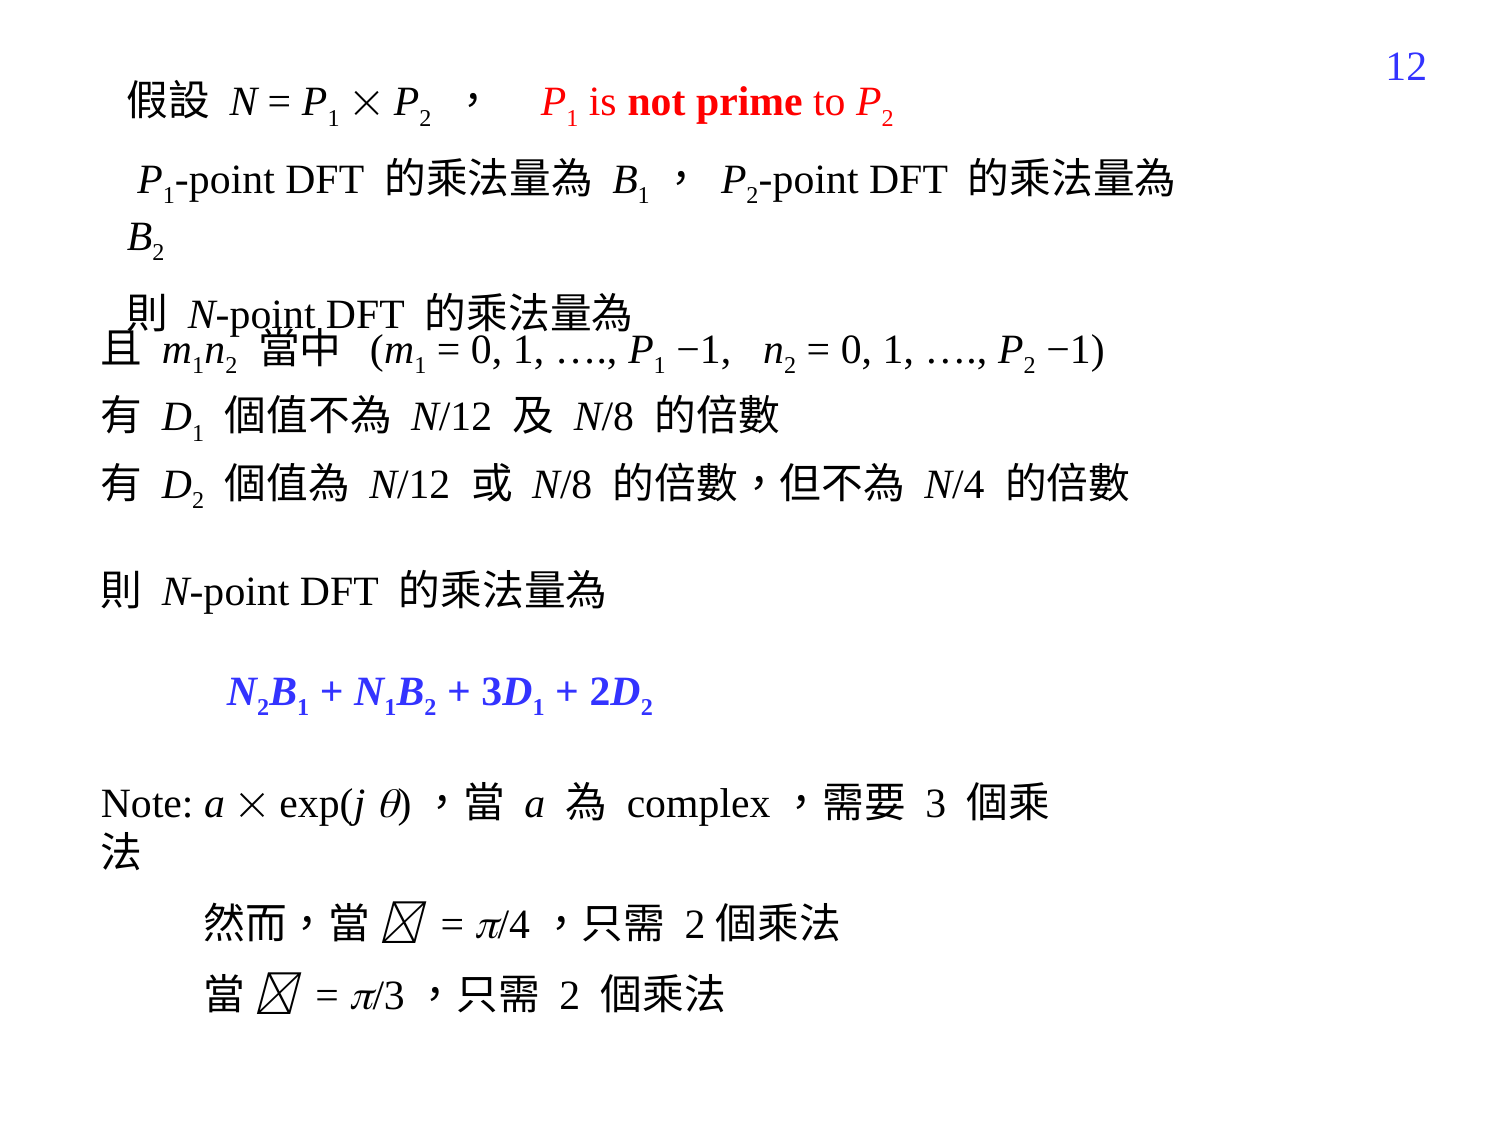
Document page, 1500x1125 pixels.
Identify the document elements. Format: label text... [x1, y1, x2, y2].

text_box 且 m1n2 當中 (m1 = 0, 1, …., P1 −1, n2 = 0, 1, …., P2 −1) 有 D1 個值不為 N/12 及 N/8 的倍數 有 D2 個值為 N/12 或 N/8 的倍數，但不為 N/4 的倍數 則 N-point DFT 的乘法量為 N2B1 + N1B2 + 3D1 + 2D2 [86, 314, 1327, 728]
text_box 假設 N = P1  P2 ， P1 is not prime to P2 P1-point DFT 的乘法量為 B1， P2-point DFT 的乘法量為 B2 則 N-point DFT 的乘法量為 [112, 66, 1246, 344]
text_box Note: a  exp(j )，當 a 為 complex，需要 3 個乘法 然而，當  = /4，只需 2個乘法 當  = /3，只需 2 個乘法 [86, 768, 1102, 1096]
slide_number 359 [1092, 30, 1443, 110]
